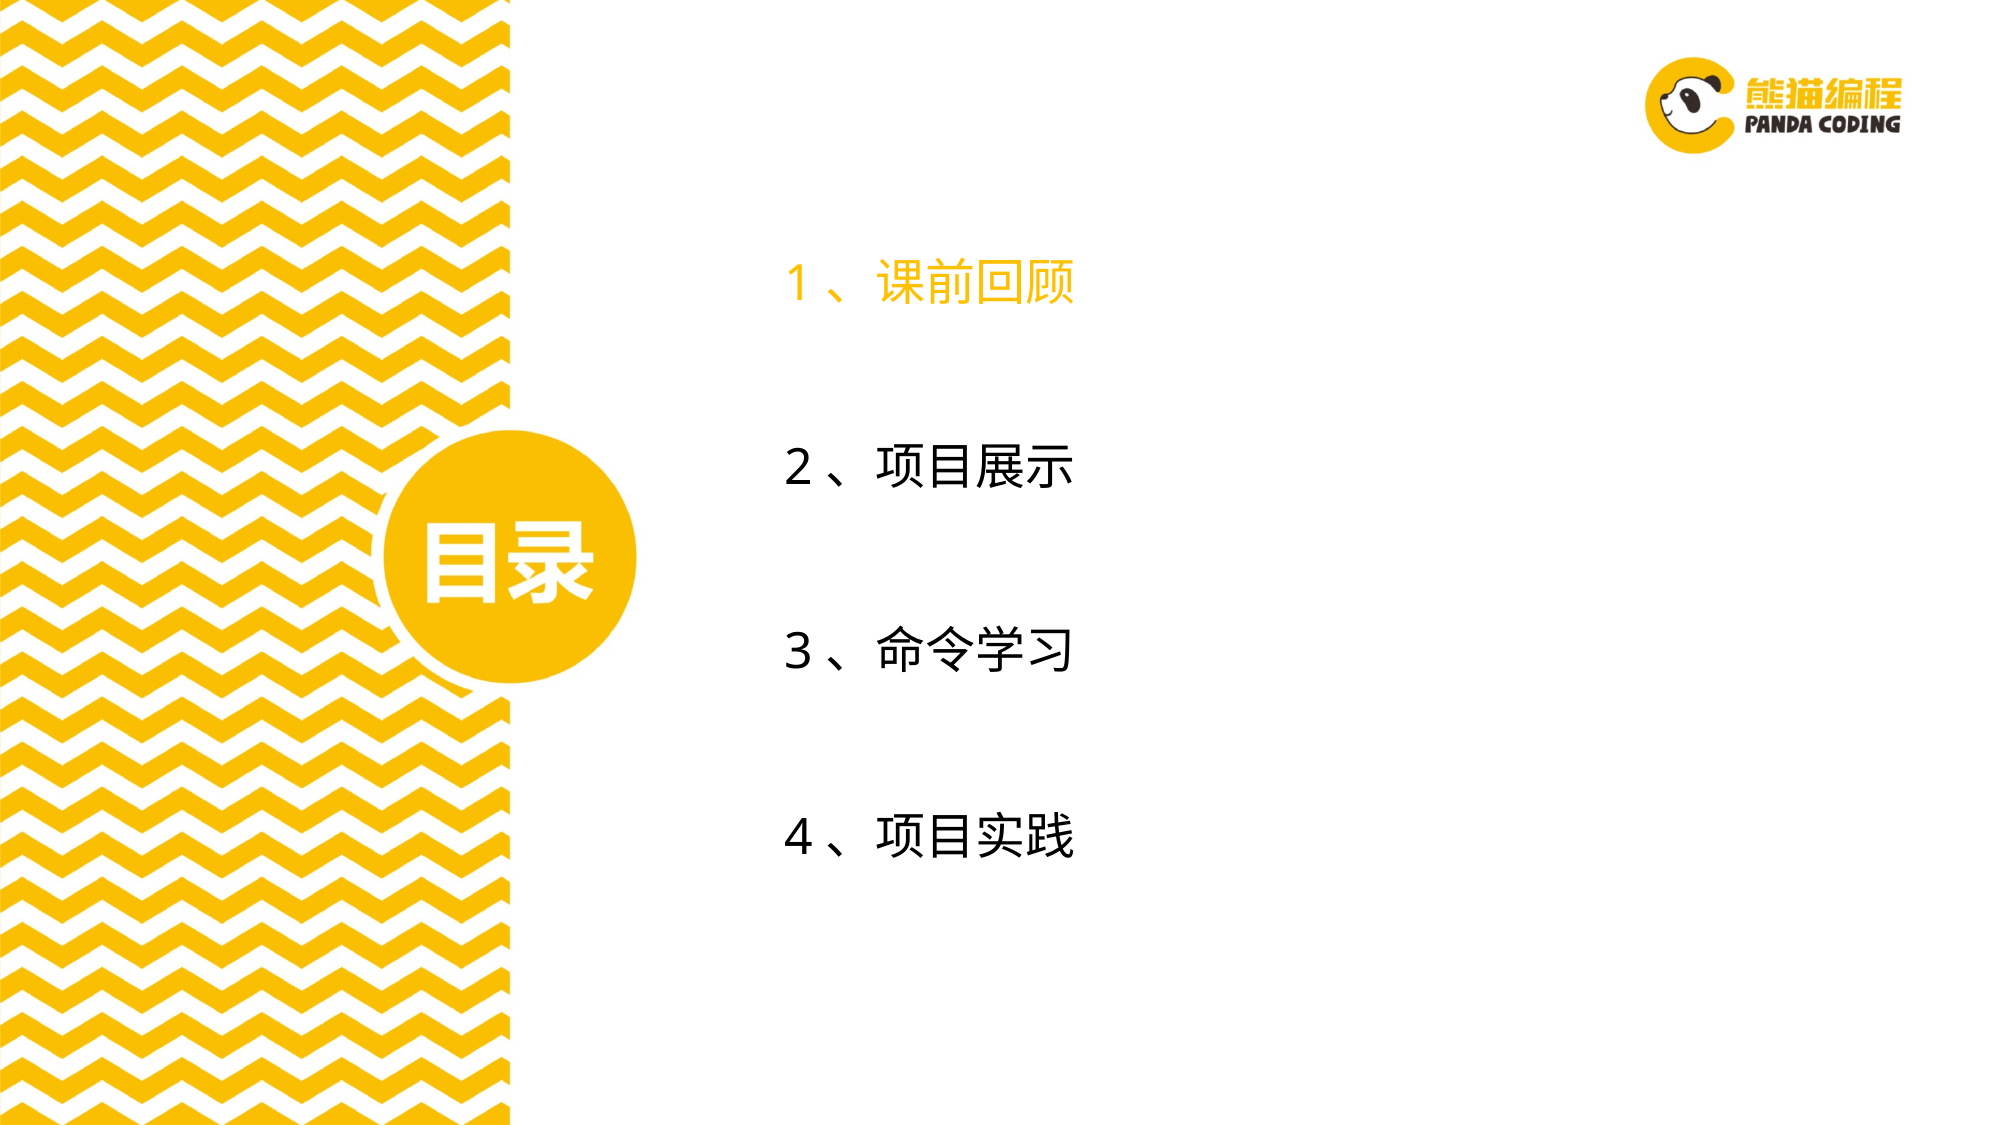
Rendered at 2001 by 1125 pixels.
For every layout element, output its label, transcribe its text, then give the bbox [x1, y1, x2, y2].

text_box 4、项目实践 [769, 797, 1659, 873]
picture [0, 0, 2001, 1125]
text_box 3、命令学习 [769, 611, 1659, 686]
text_box 1、课前回顾 [769, 243, 1659, 318]
text_box 2、项目展示 [769, 427, 1659, 502]
